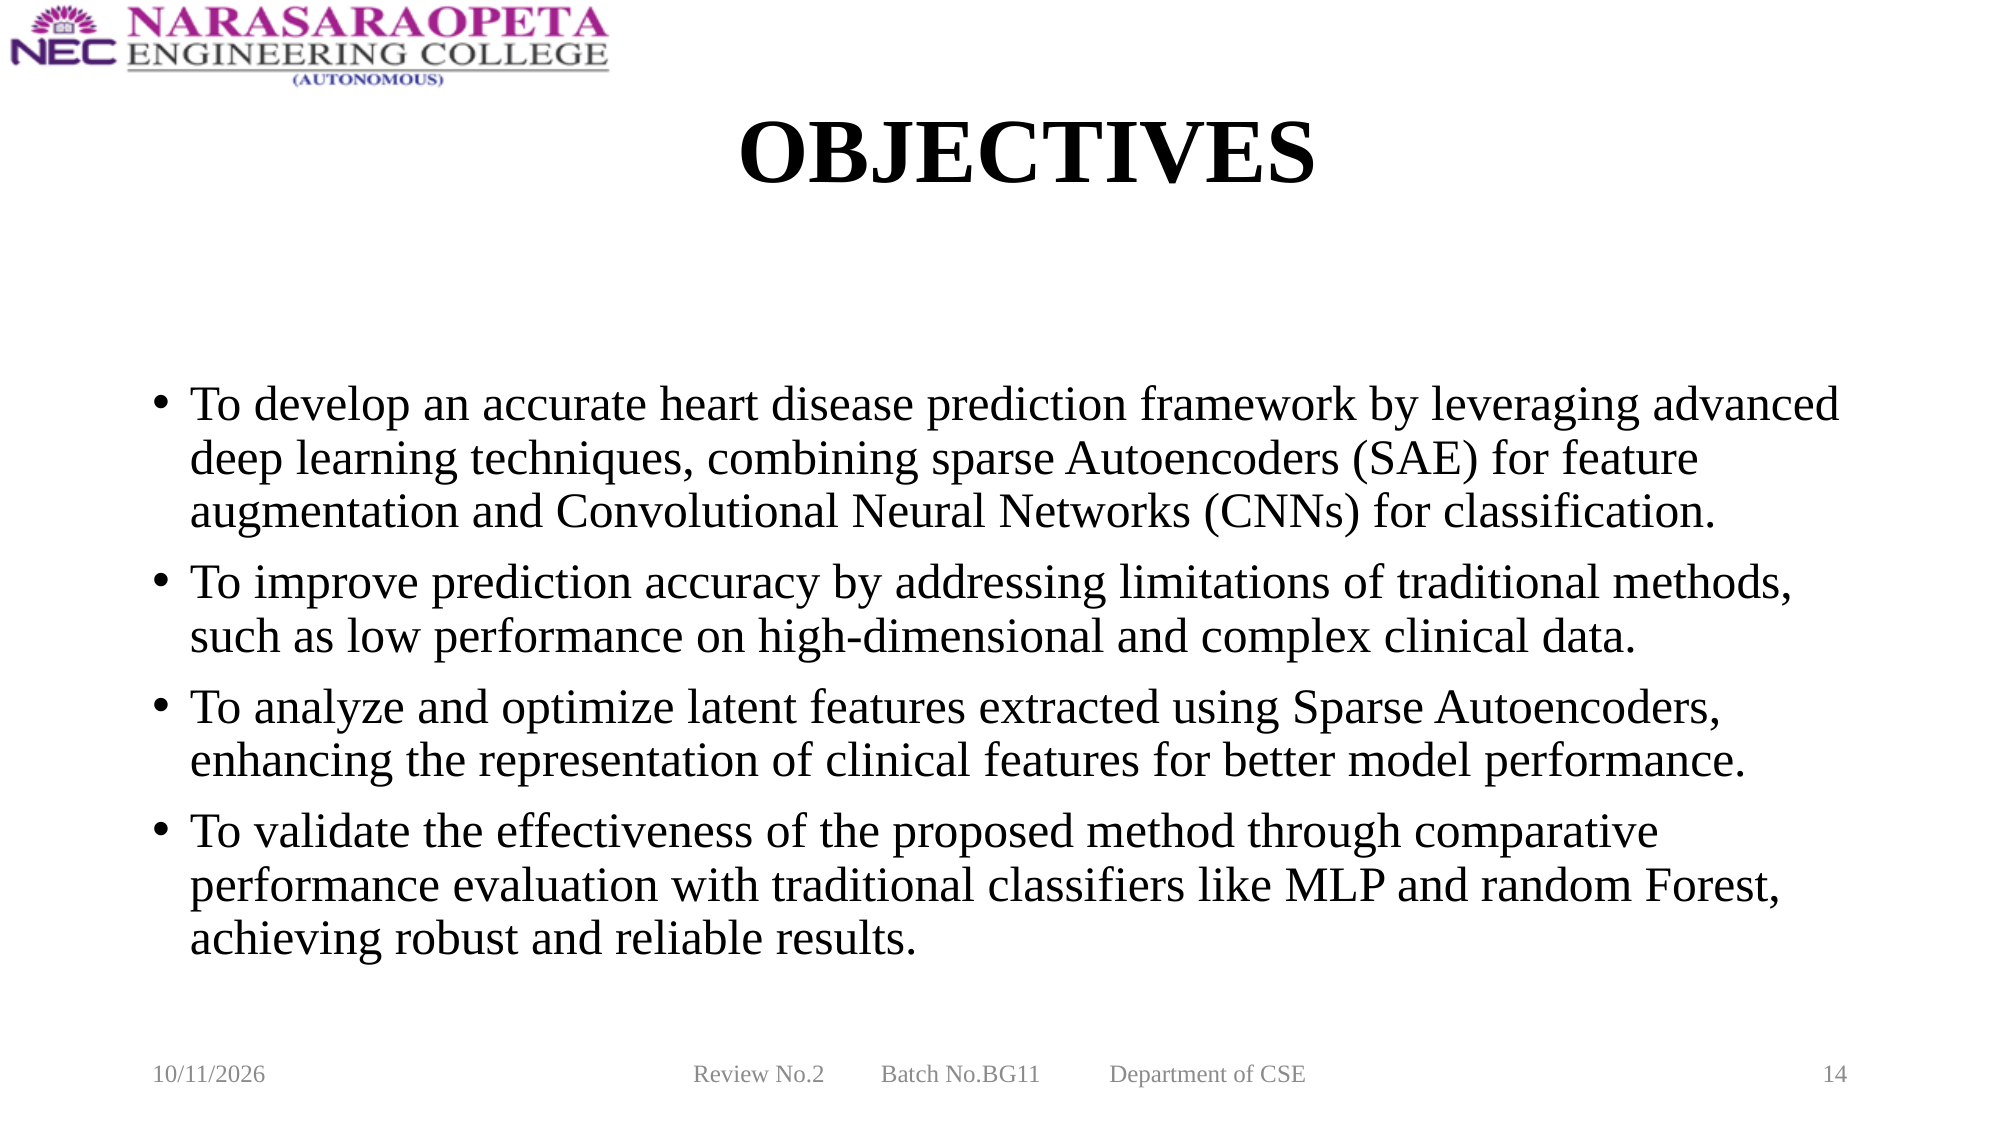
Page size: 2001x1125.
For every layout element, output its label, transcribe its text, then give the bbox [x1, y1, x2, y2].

slide_number 14 [1412, 1042, 1863, 1103]
picture [0, 0, 1280, 719]
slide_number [137, 1042, 588, 1103]
footer Review No.2 Batch No.BG11 Department of CSE [662, 1042, 1338, 1103]
title OBJECTIVES [193, 59, 1863, 245]
list To develop an accurate heart disease prediction framework by leveraging advanced deep learning techniques, combining sparse Autoencoders (SAE) for feature augmentation and Convolutional Neural Networks (CNNs) for classification. To improve prediction accuracy by addressing limitations of traditional methods, such as low performance on high-dimensional and complex clinical data. To analyze and optimize latent features extracted using Sparse Autoencoders, enhancing the representation of clinical features for better model performance. To validate the effectiveness of the proposed method through comparative performance evaluation with traditional classifiers like MLP and random Forest, achieving robust and reliable results. [137, 299, 1863, 1014]
